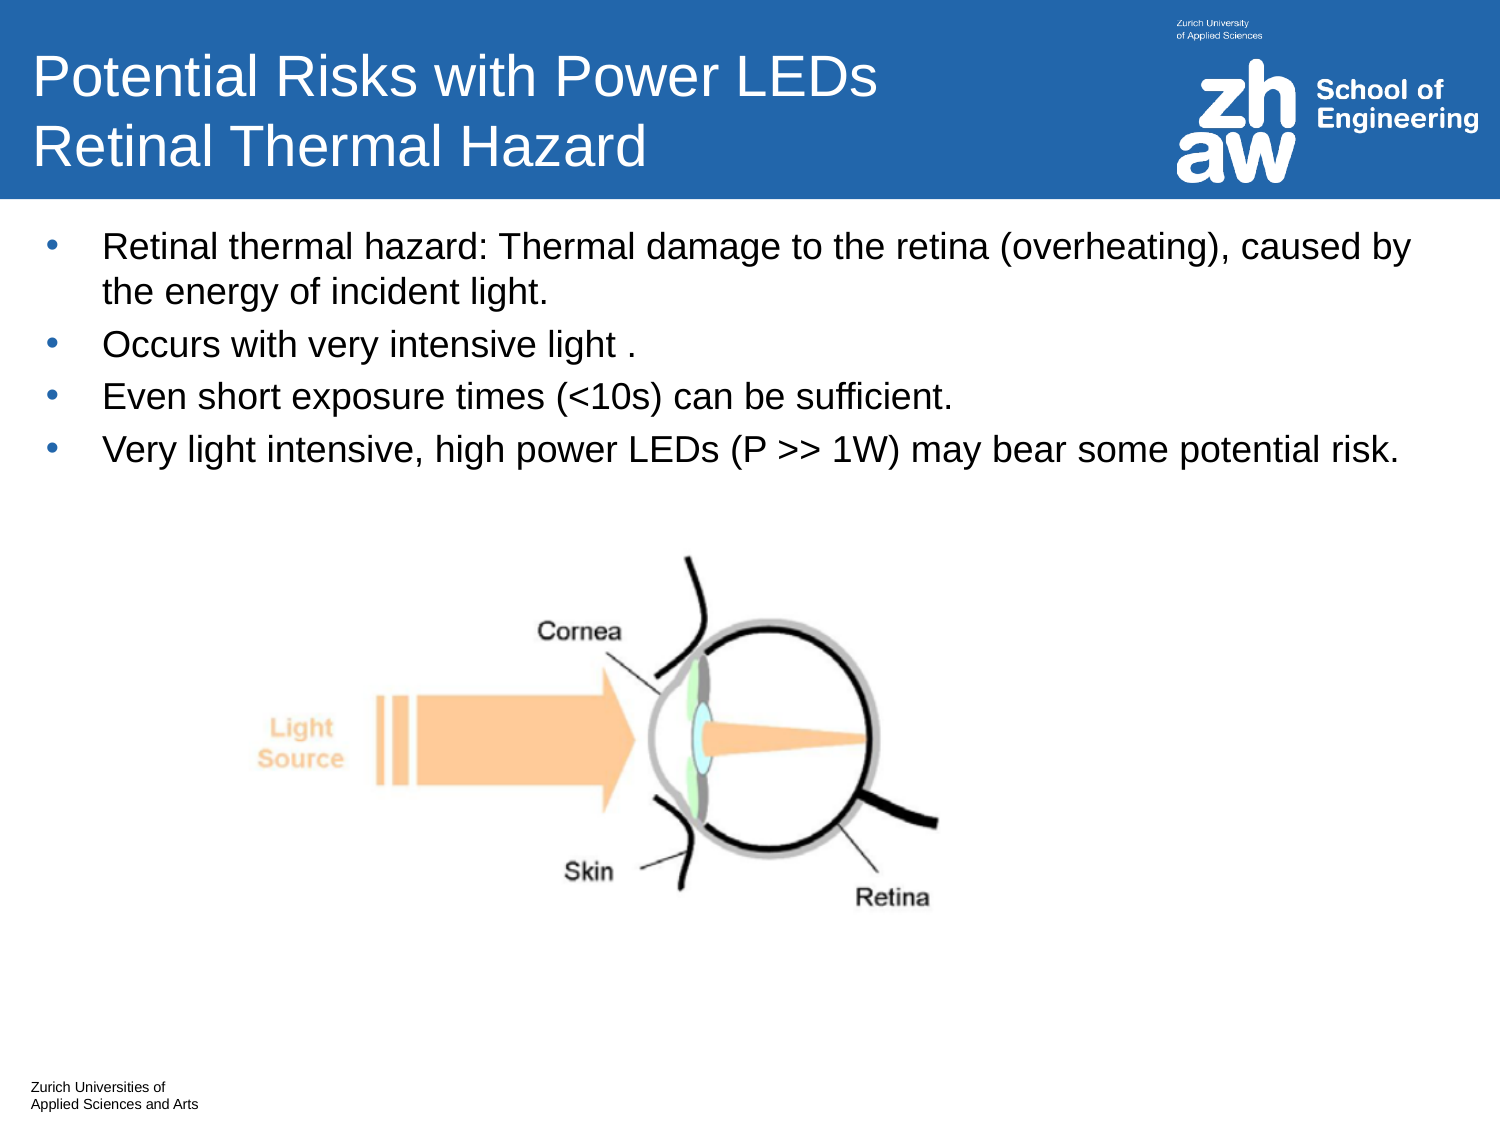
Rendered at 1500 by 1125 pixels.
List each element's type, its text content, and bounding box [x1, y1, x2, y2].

title Potential Risks with Power LEDs Retinal Thermal Hazard [17, 31, 1158, 185]
text_box Retinal thermal hazard: Thermal damage to the retina (overheating), caused by the energy of incident light. Occurs with very intensive light . Even short exposure times (<10s) can be sufficient. Very light intensive, high power LEDs (P >> 1W) may bear some potential risk. [30, 214, 1469, 669]
picture [1176, 19, 1478, 183]
picture [203, 503, 972, 940]
